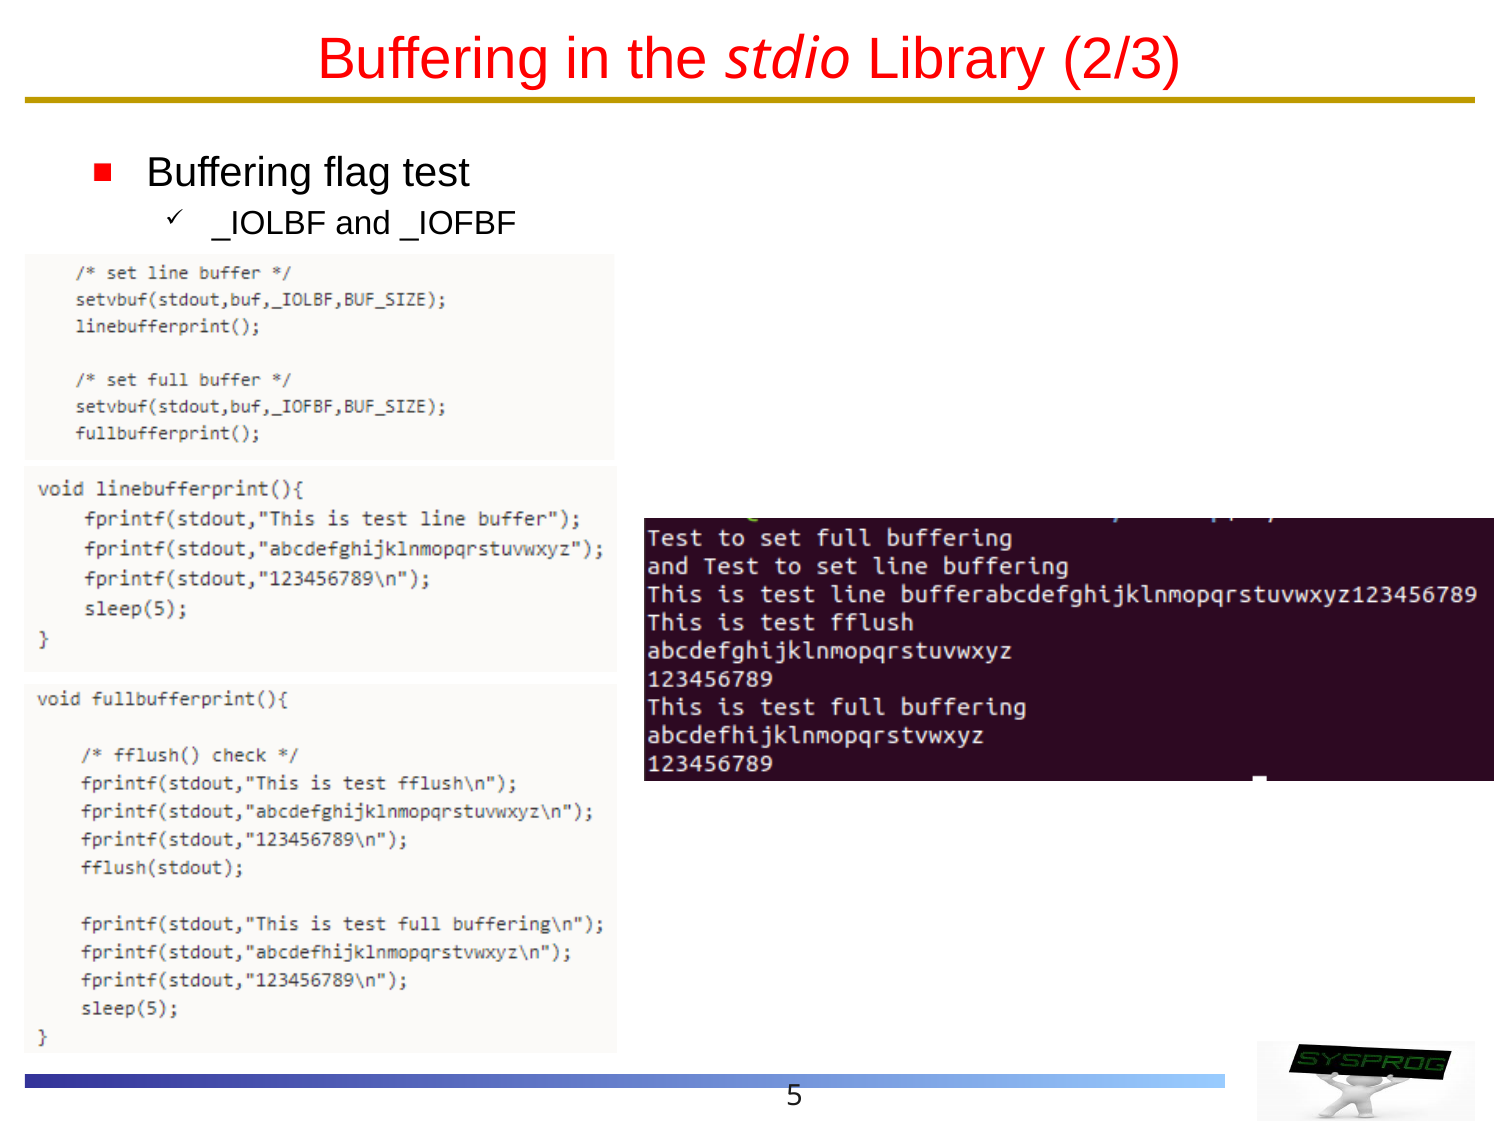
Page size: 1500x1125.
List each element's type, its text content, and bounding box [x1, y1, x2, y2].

picture [24, 254, 615, 460]
picture [24, 466, 617, 672]
list Buffering flag test _IOLBF and _IOFBF [75, 137, 1400, 1010]
slide_number 5 [638, 1086, 951, 1125]
picture [24, 683, 617, 1053]
picture [1257, 1041, 1475, 1121]
title Buffering in the stdio Library (2/3) [24, 12, 1475, 100]
picture [90, 159, 111, 181]
picture [644, 517, 1494, 781]
